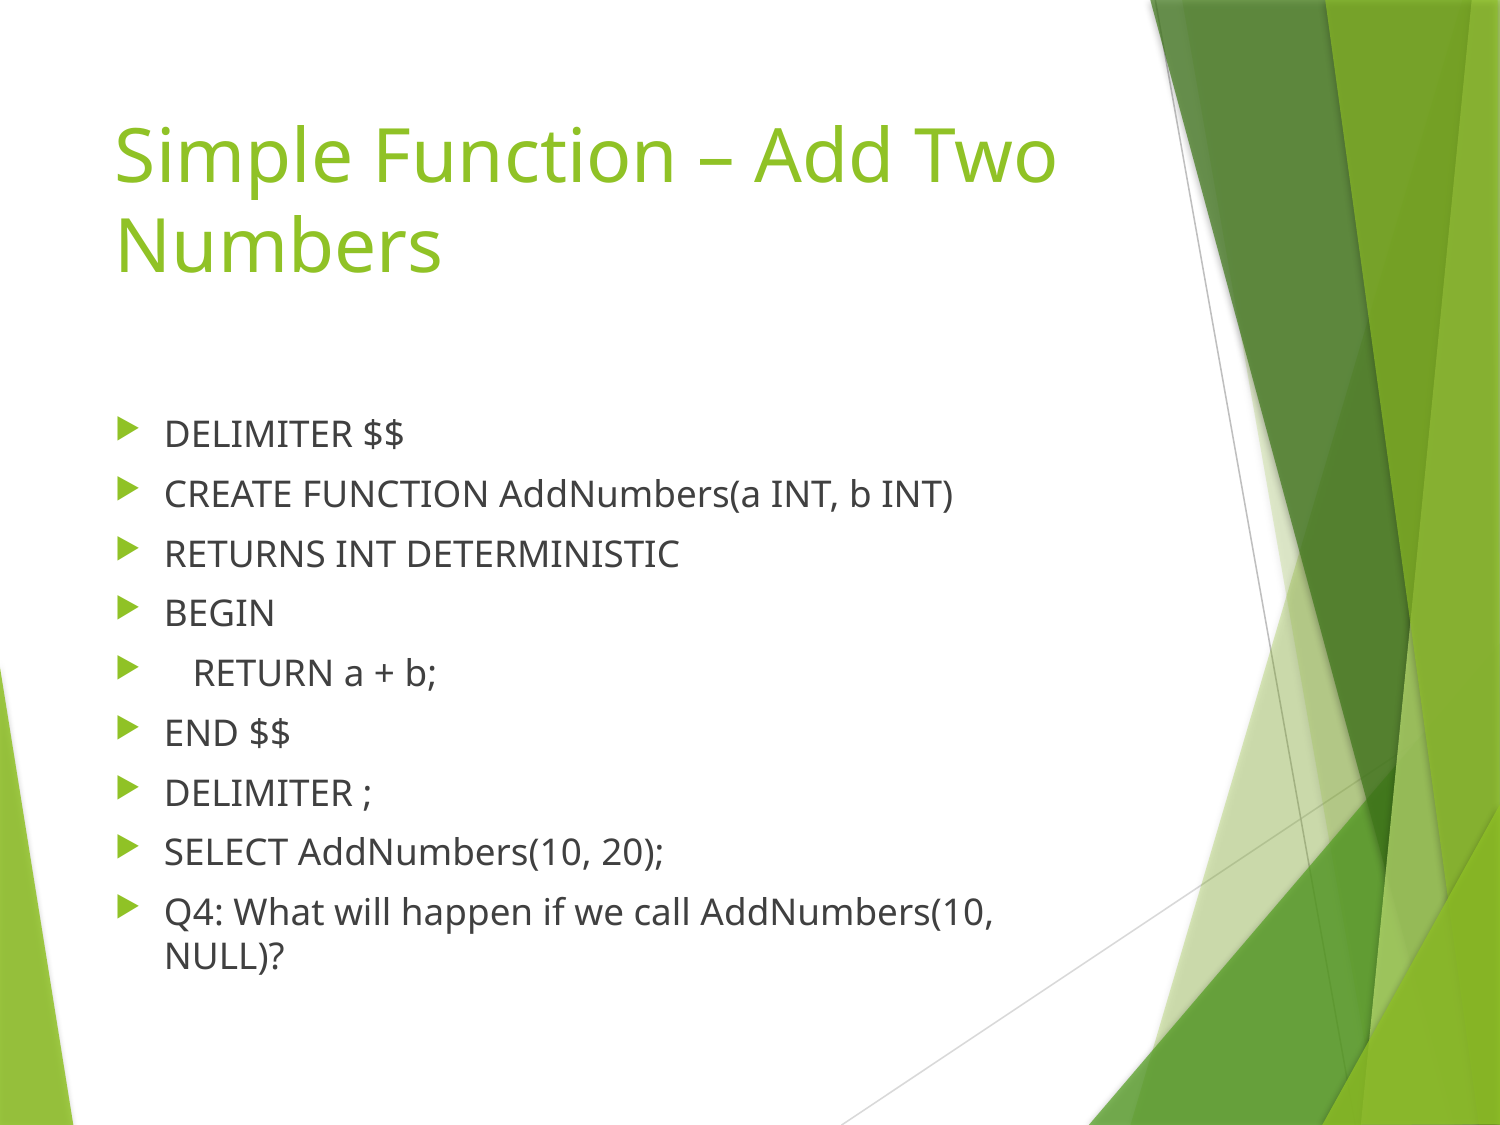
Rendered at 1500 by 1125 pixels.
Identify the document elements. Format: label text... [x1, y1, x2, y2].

list DELIMITER $$ CREATE FUNCTION AddNumbers(a INT, b INT) RETURNS INT DETERMINISTIC BEGIN RETURN a + b; END $$ DELIMITER ; SELECT AddNumbers(10, 20); Q4: What will happen if we call AddNumbers(10, NULL)? [99, 354, 1142, 992]
title Simple Function – Add Two Numbers [99, 99, 1142, 317]
